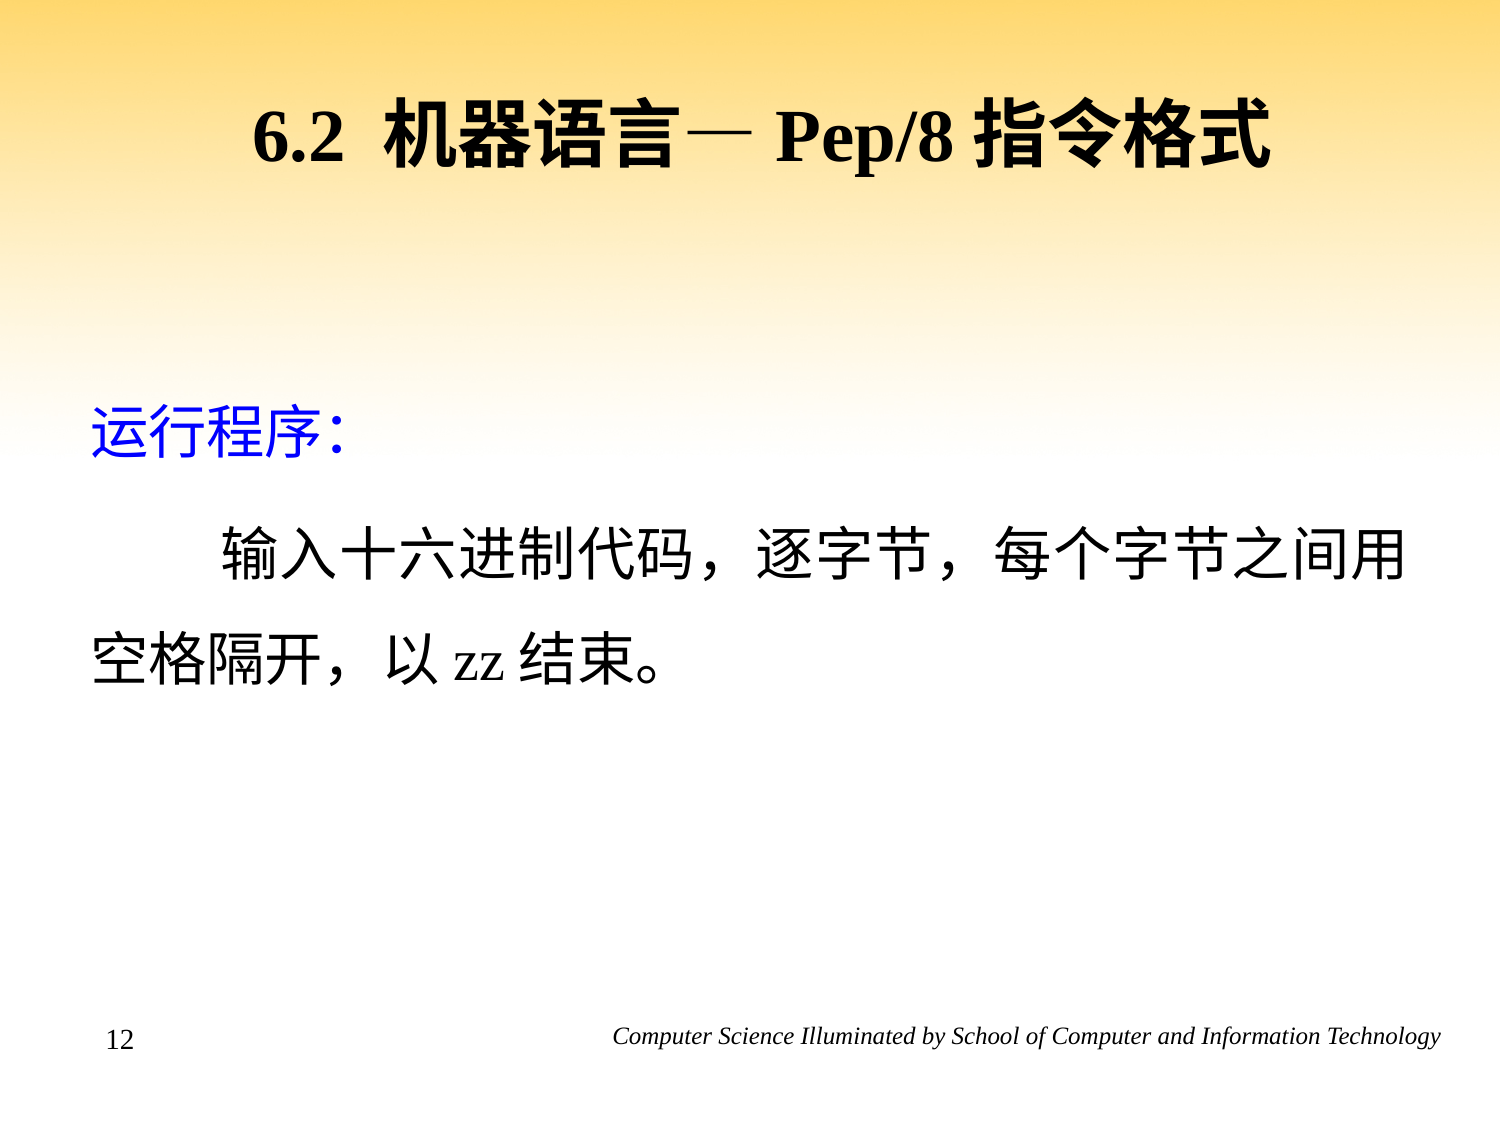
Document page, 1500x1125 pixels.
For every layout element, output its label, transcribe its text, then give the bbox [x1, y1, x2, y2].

slide_number 12 [75, 1012, 150, 1066]
title 6.2 机器语言—Pep/8指令格式 [87, 37, 1438, 225]
picture [0, 0, 1500, 1125]
list 运行程序： 输入十六进制代码，逐字节，每个字节之间用空格隔开，以zz结束。 [75, 299, 1425, 938]
